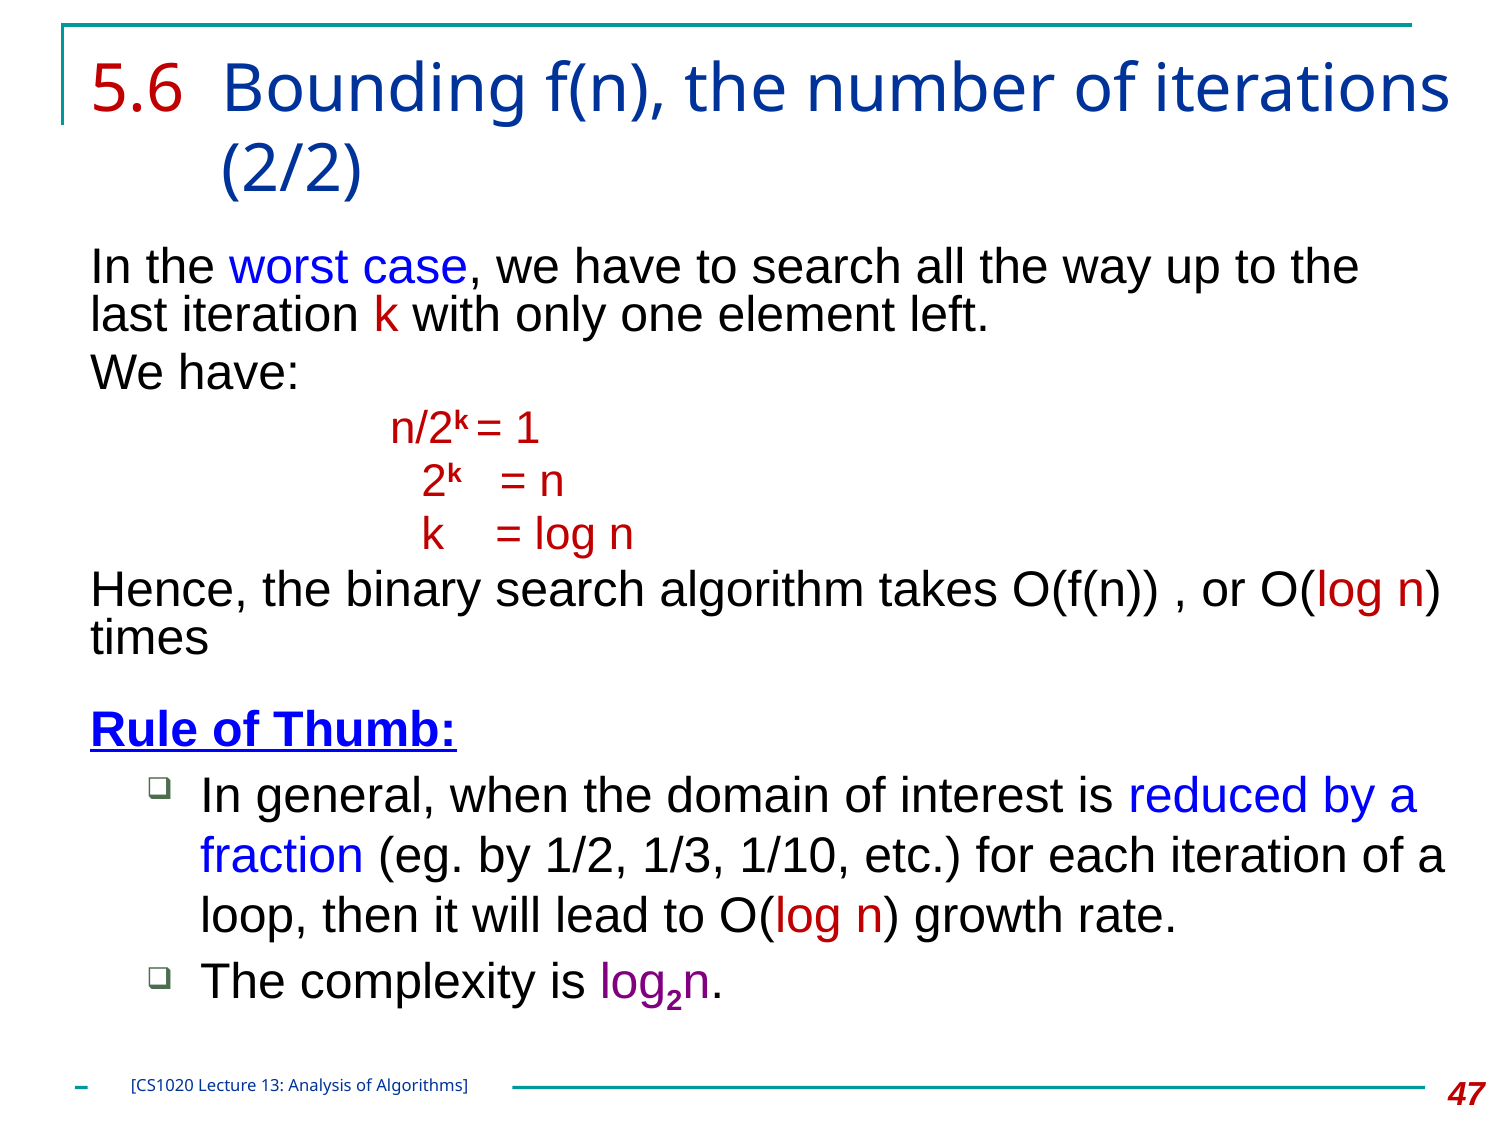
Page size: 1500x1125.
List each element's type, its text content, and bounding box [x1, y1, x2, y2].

text_box [CS1020 Lecture 13: Analysis of Algorithms] [87, 1074, 513, 1100]
list In the worst case, we have to search all the way up to the last iteration k with only one element left. We have: n/2k = 1 2k = n k = log n Hence, the binary search algorithm takes O(f(n)) , or O(log n) times Rule of Thumb: In general, when the domain of interest is reduced by a fraction (eg. by 1/2, 1/3, 1/10, etc.) for each iteration of a loop, then it will lead to O(log n) growth rate. The complexity is log2n. [74, 237, 1463, 1051]
title 5.6 Bounding f(n), the number of iterations (2/2) [74, 37, 1476, 251]
slide_number 47 [1400, 1065, 1500, 1125]
